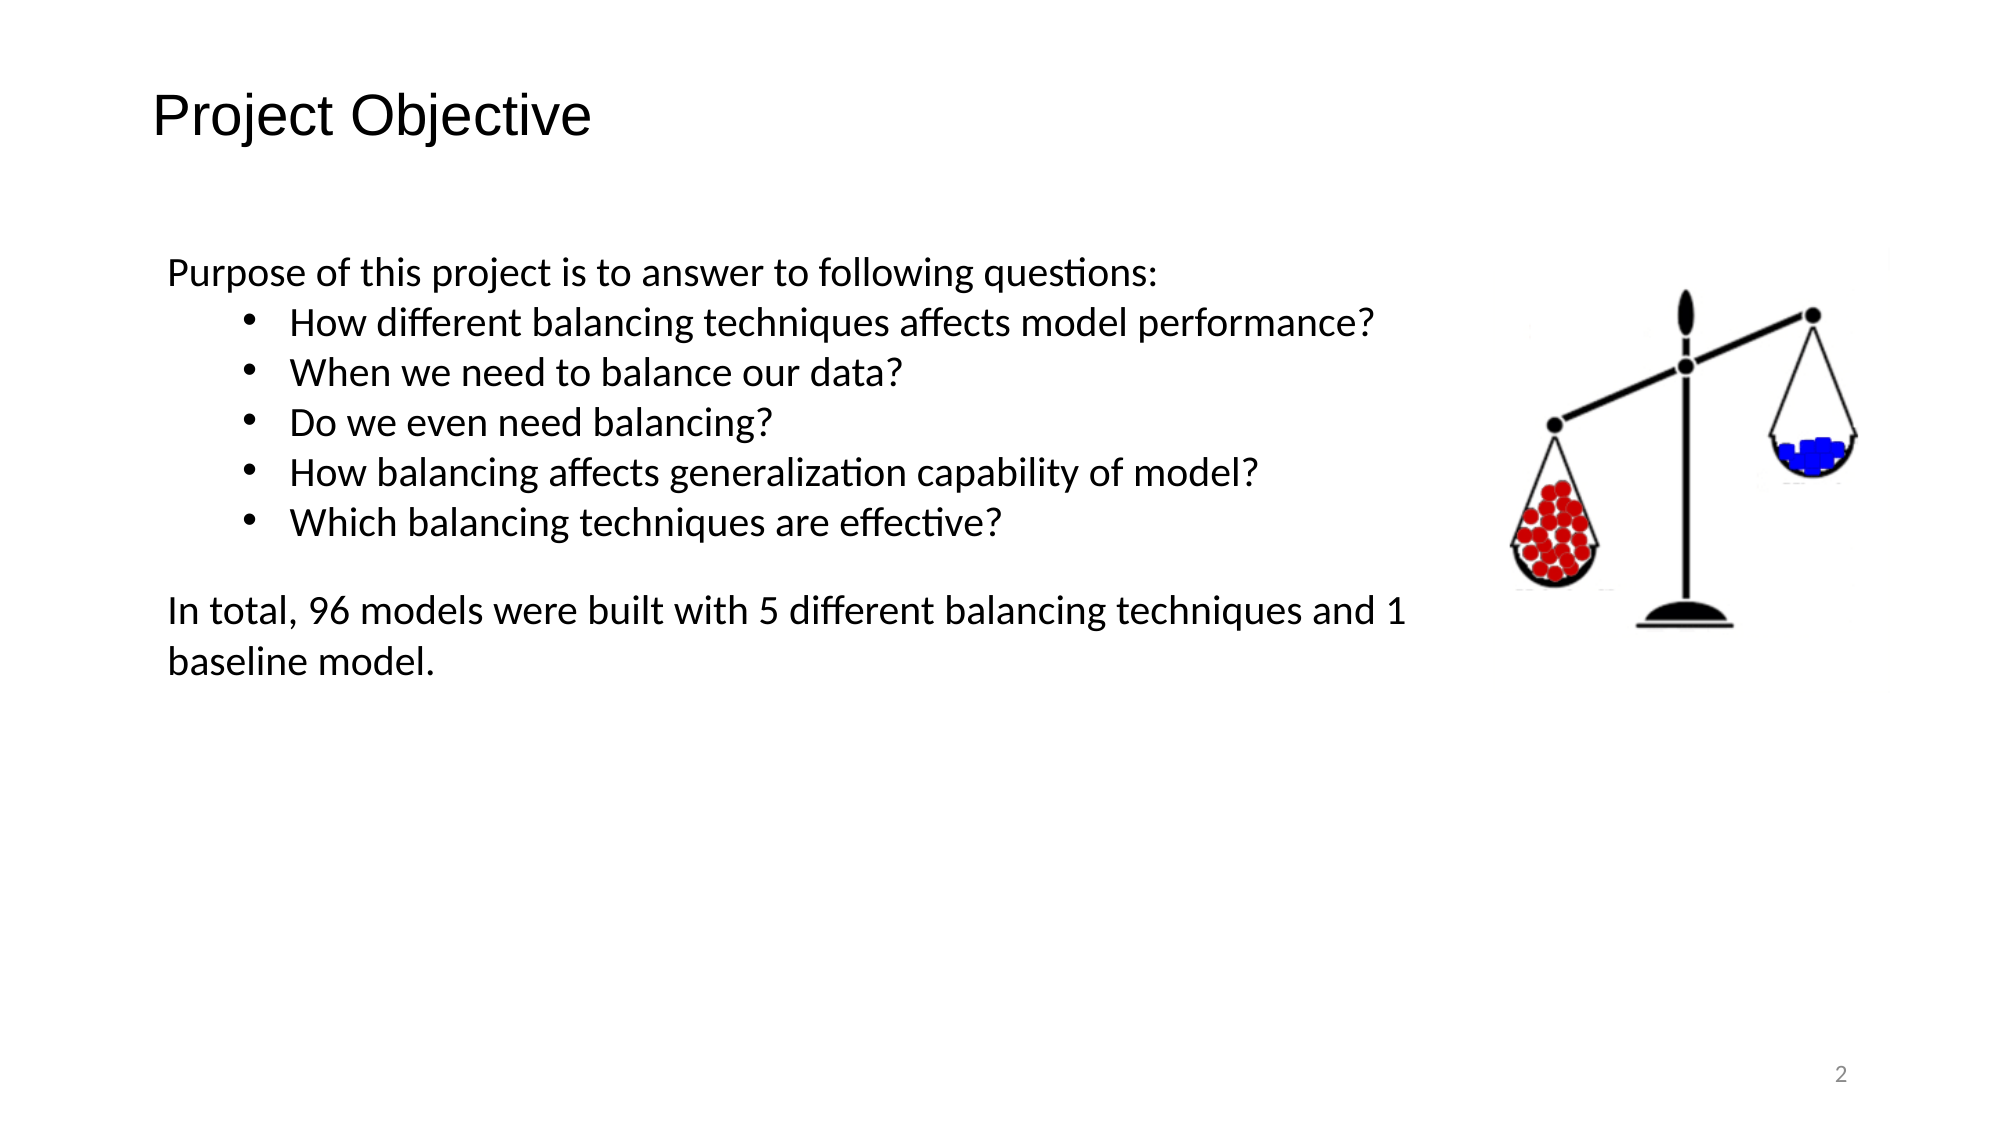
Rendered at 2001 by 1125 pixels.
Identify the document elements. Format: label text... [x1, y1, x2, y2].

text_box In total, 96 models were built with 5 different balancing techniques and 1 baseline model. [152, 575, 1430, 691]
picture [1469, 237, 1895, 704]
title Project Objective [137, 59, 1703, 175]
text_box Purpose of this project is to answer to following questions: How different balancing techniques affects model performance? When we need to balance our data? Do we even need balancing? How balancing affects generalization capability of model? Which balancing techniques are effective? [152, 237, 1469, 552]
slide_number 2 [1412, 1042, 1863, 1103]
